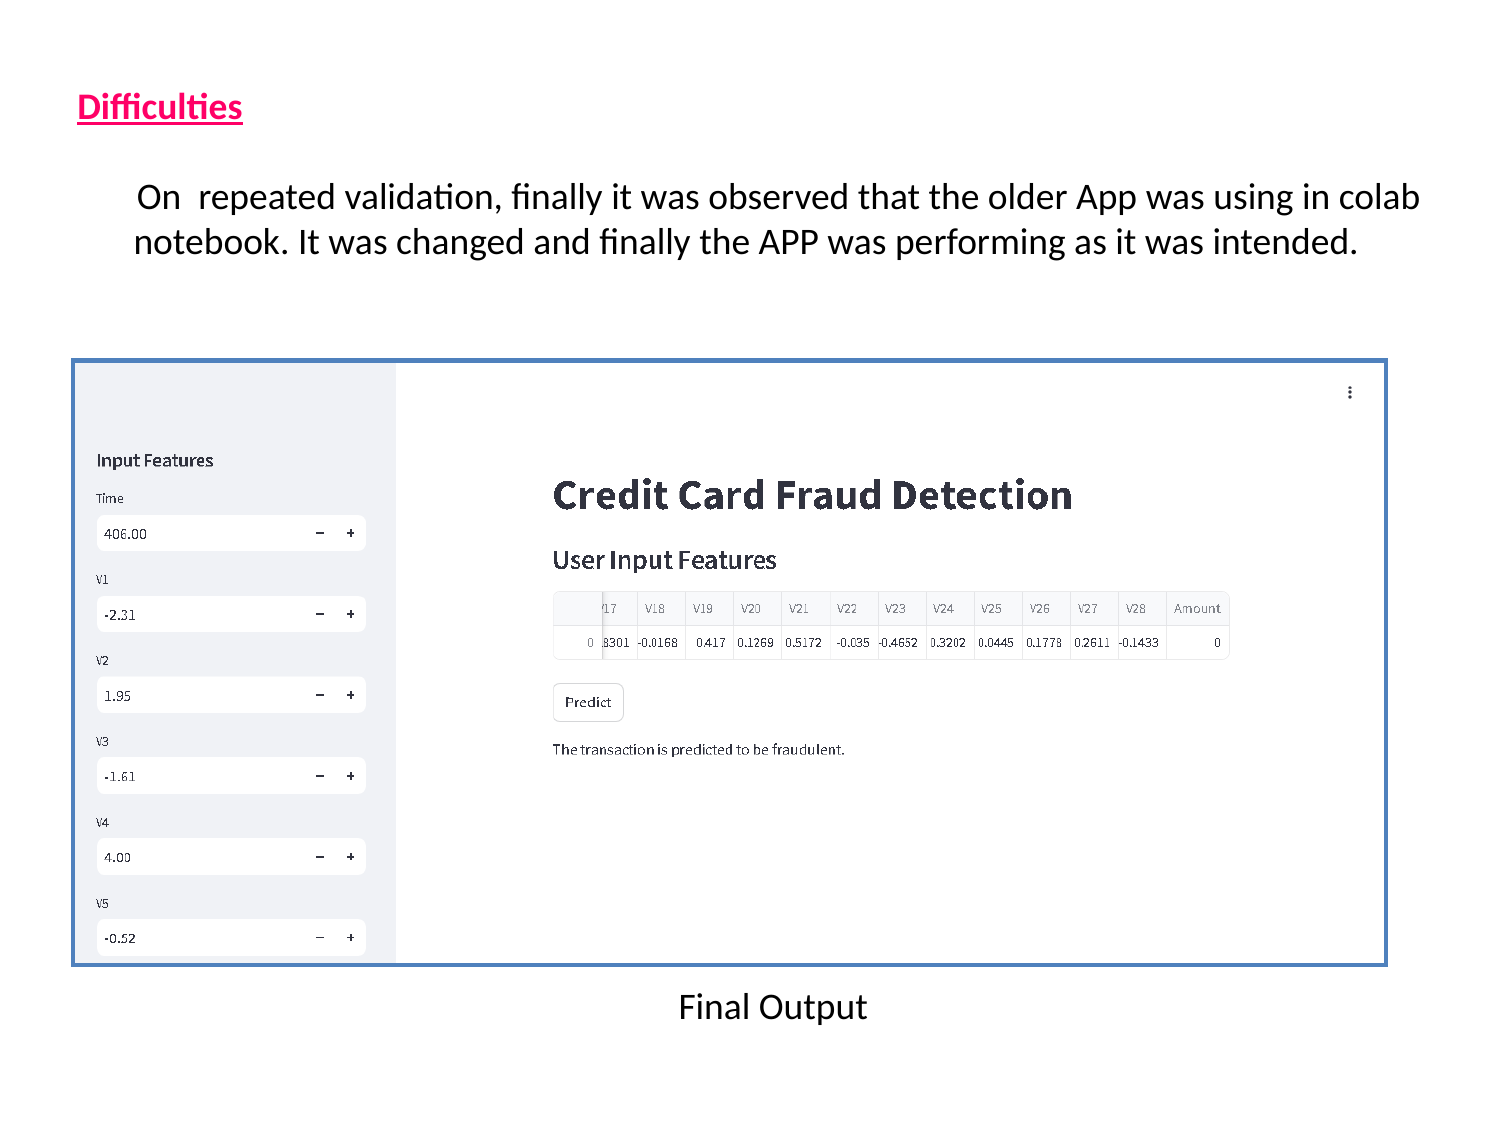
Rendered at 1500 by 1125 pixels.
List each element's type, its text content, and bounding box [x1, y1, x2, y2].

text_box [74, 362, 1385, 1036]
text_box Difficulties On repeated validation, finally it was observed that the older App was using in colab notebook. It was changed and finally the APP was performing as it was intended. [62, 74, 1438, 450]
